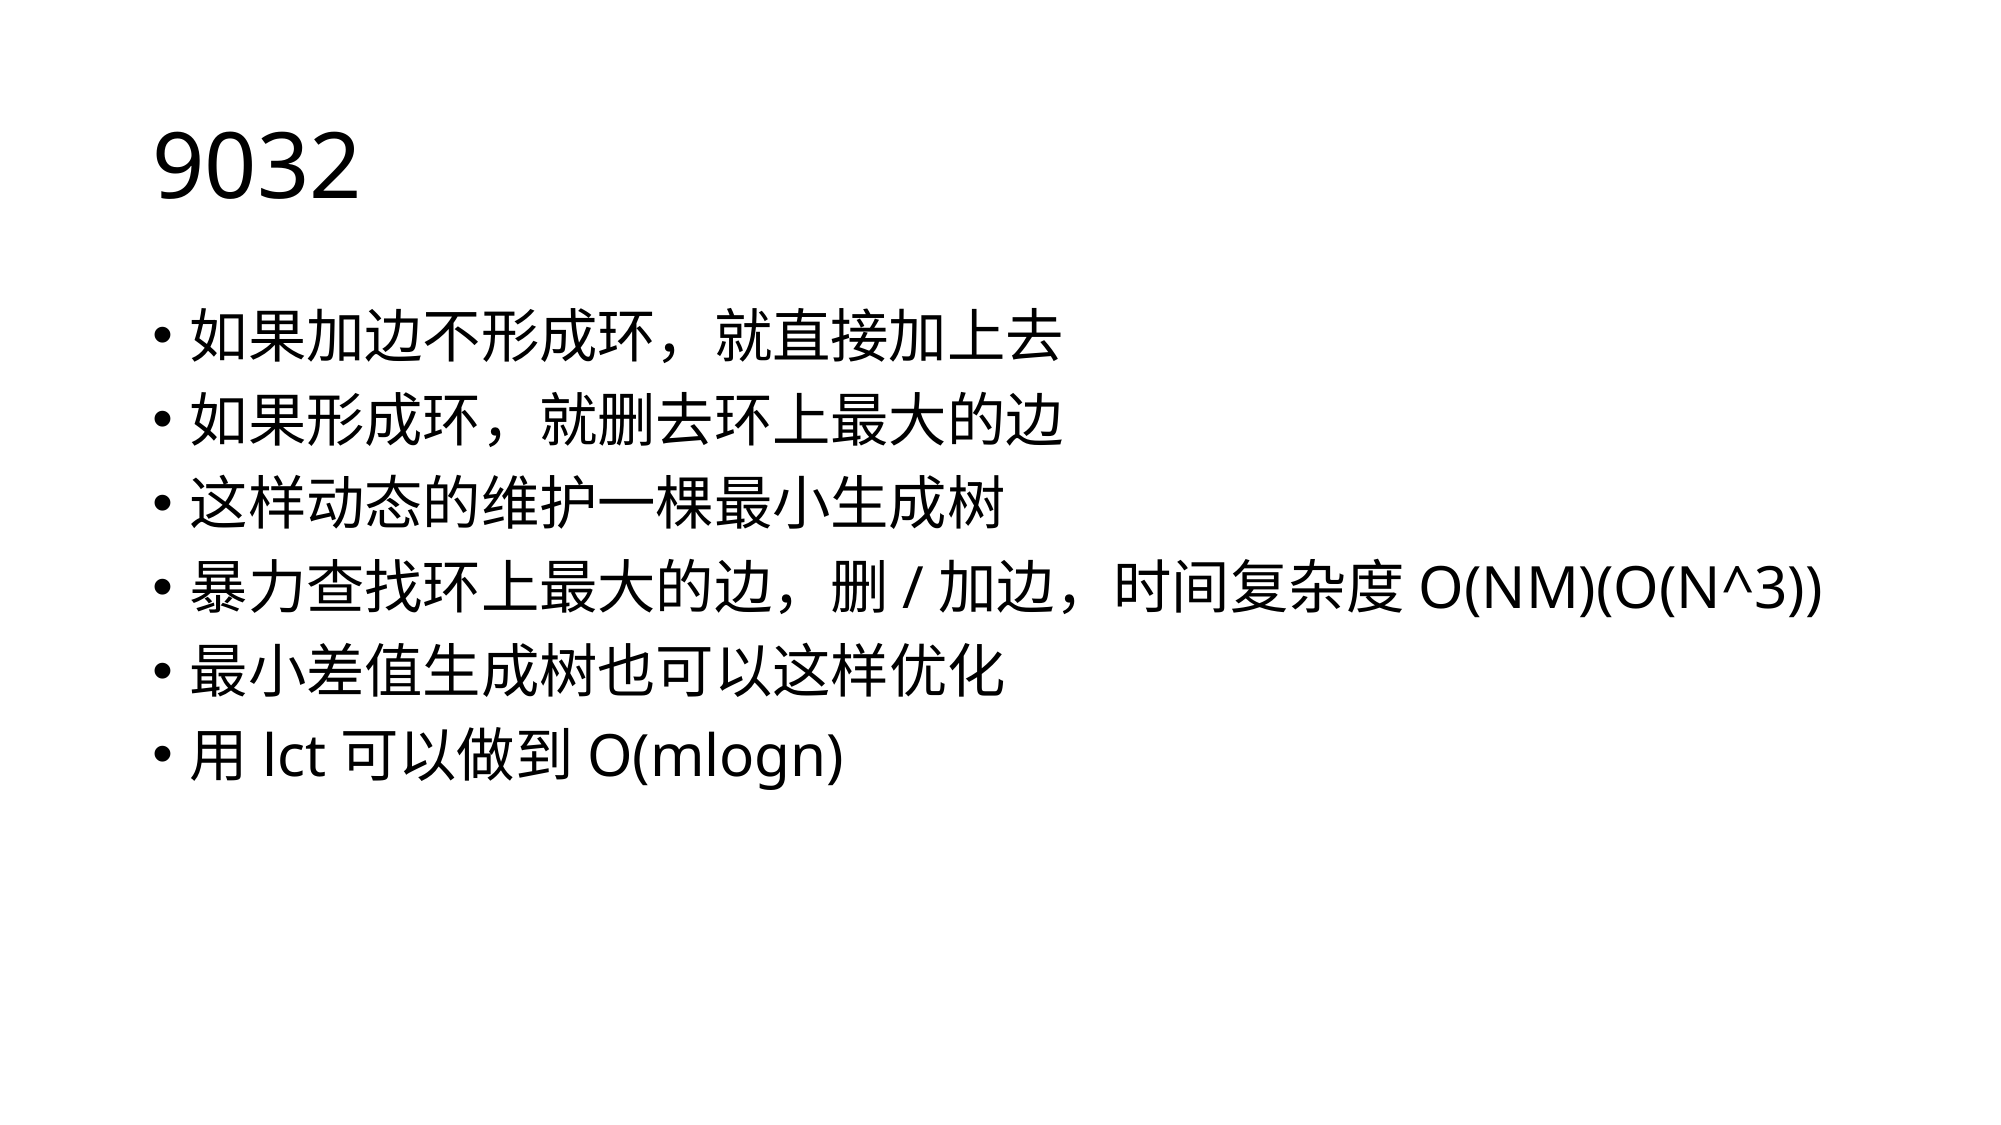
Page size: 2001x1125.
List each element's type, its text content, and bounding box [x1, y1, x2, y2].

title 9032 [137, 59, 1863, 278]
list 如果加边不形成环，就直接加上去 如果形成环，就删去环上最大的边 这样动态的维护一棵最小生成树 暴力查找环上最大的边，删/加边，时间复杂度O(NM)(O(N^3)) 最小差值生成树也可以这样优化 用lct可以做到O(mlogn) [137, 299, 1863, 1014]
